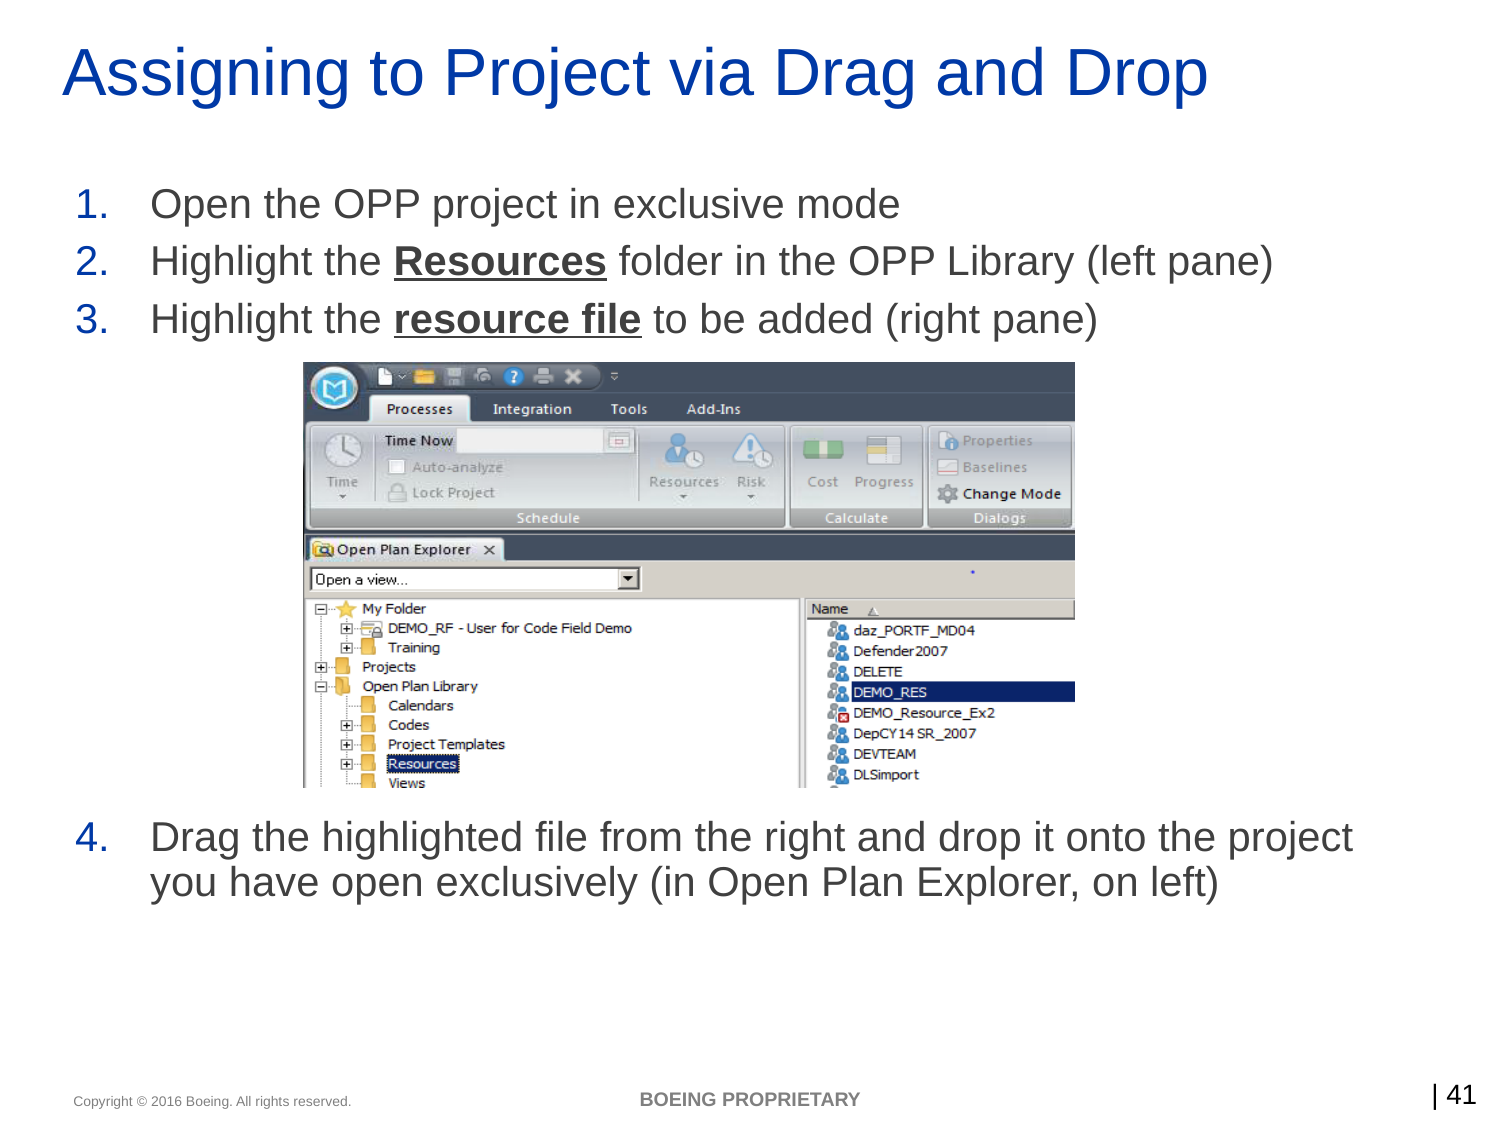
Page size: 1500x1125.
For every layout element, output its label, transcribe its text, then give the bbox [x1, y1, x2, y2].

title Assigning to Project via Drag and Drop [62, 37, 1388, 111]
list Open the OPP project in exclusive mode Highlight the Resources folder in the OPP Library (left pane) Highlight the resource file to be added (right pane) Drag the highlighted file from the right and drop it onto the project you have open exclusively (in Open Plan Explorer, on left) [74, 182, 1388, 453]
footer BOEING PROPRIETARY [487, 1044, 1013, 1111]
picture [303, 361, 1076, 788]
slide_number 41 [1088, 1057, 1480, 1112]
